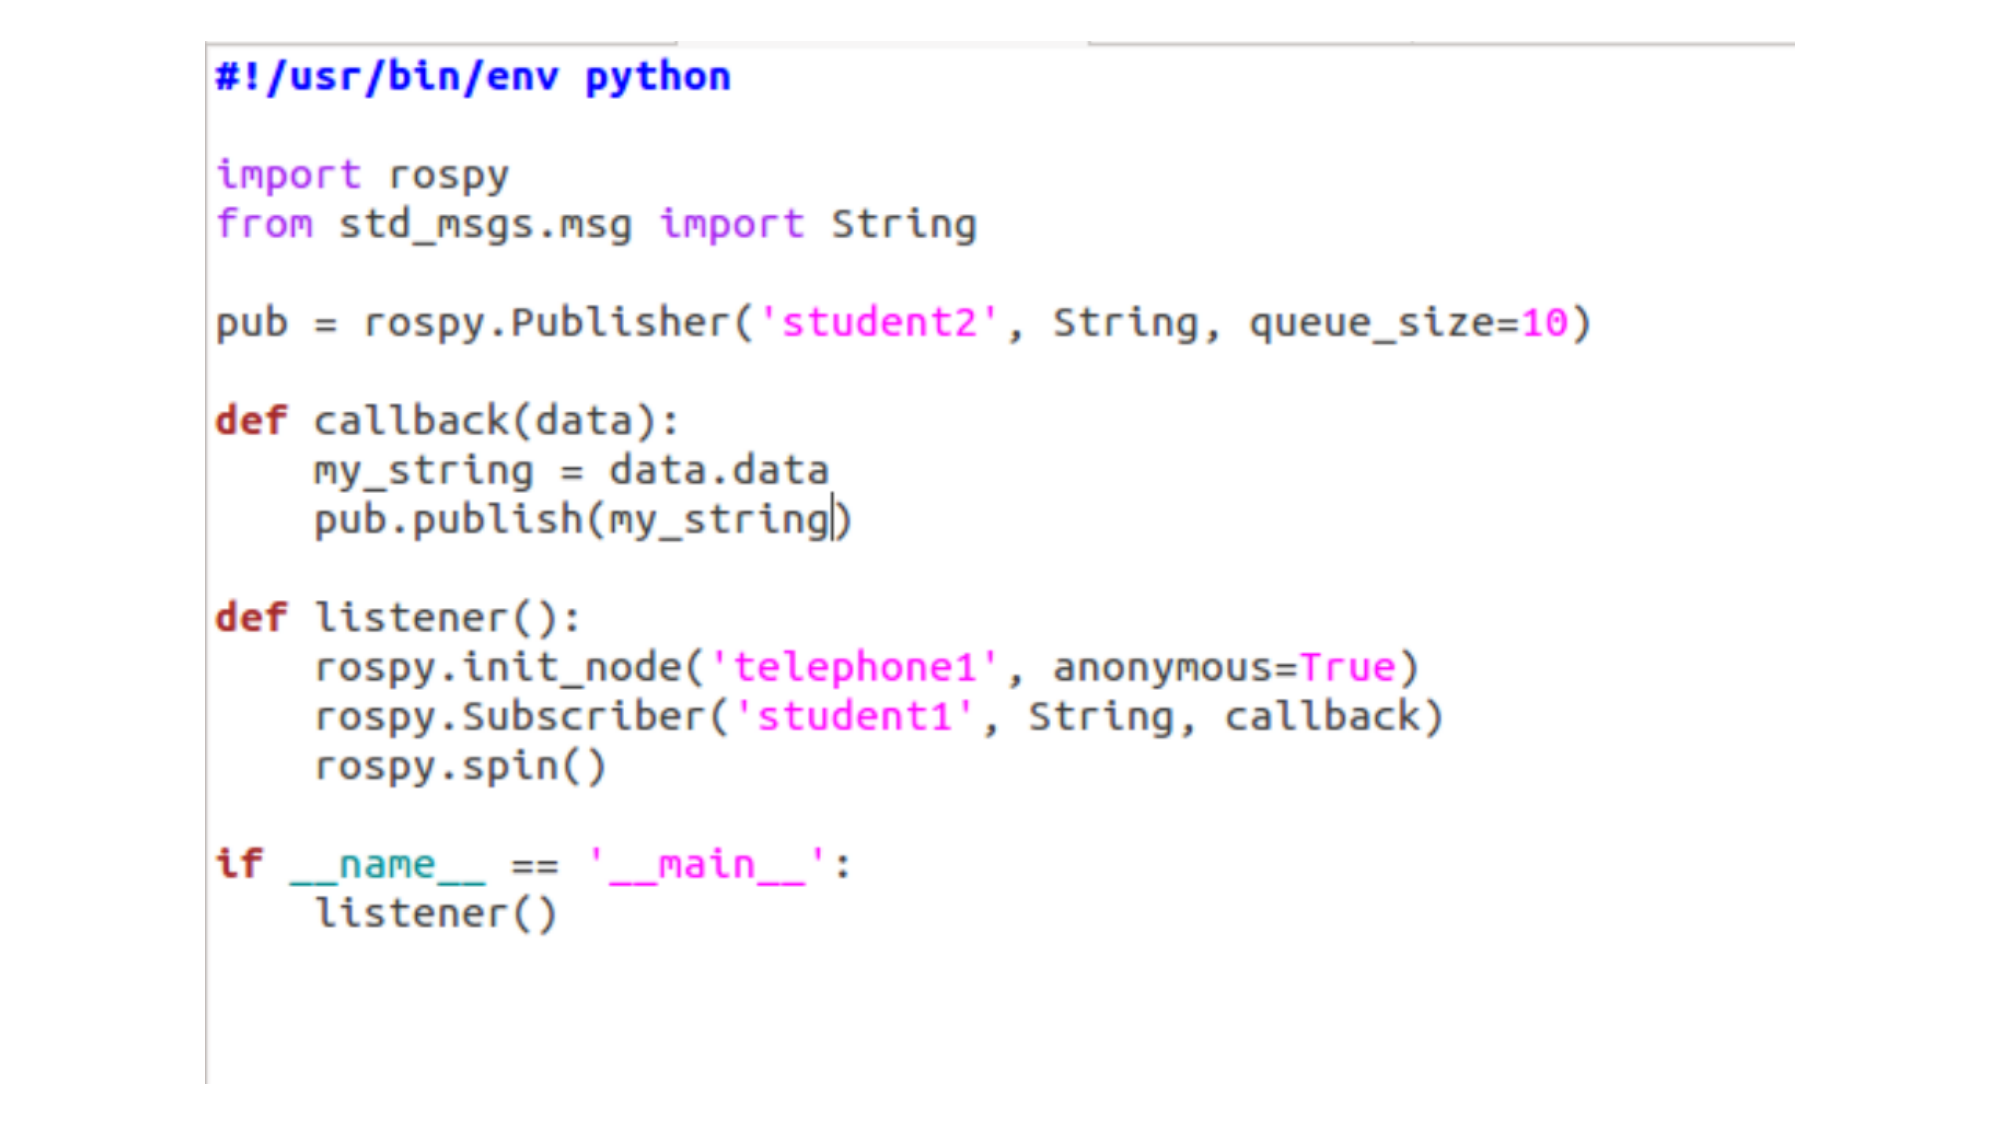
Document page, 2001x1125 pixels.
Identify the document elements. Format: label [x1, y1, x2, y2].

picture [205, 41, 1795, 1084]
